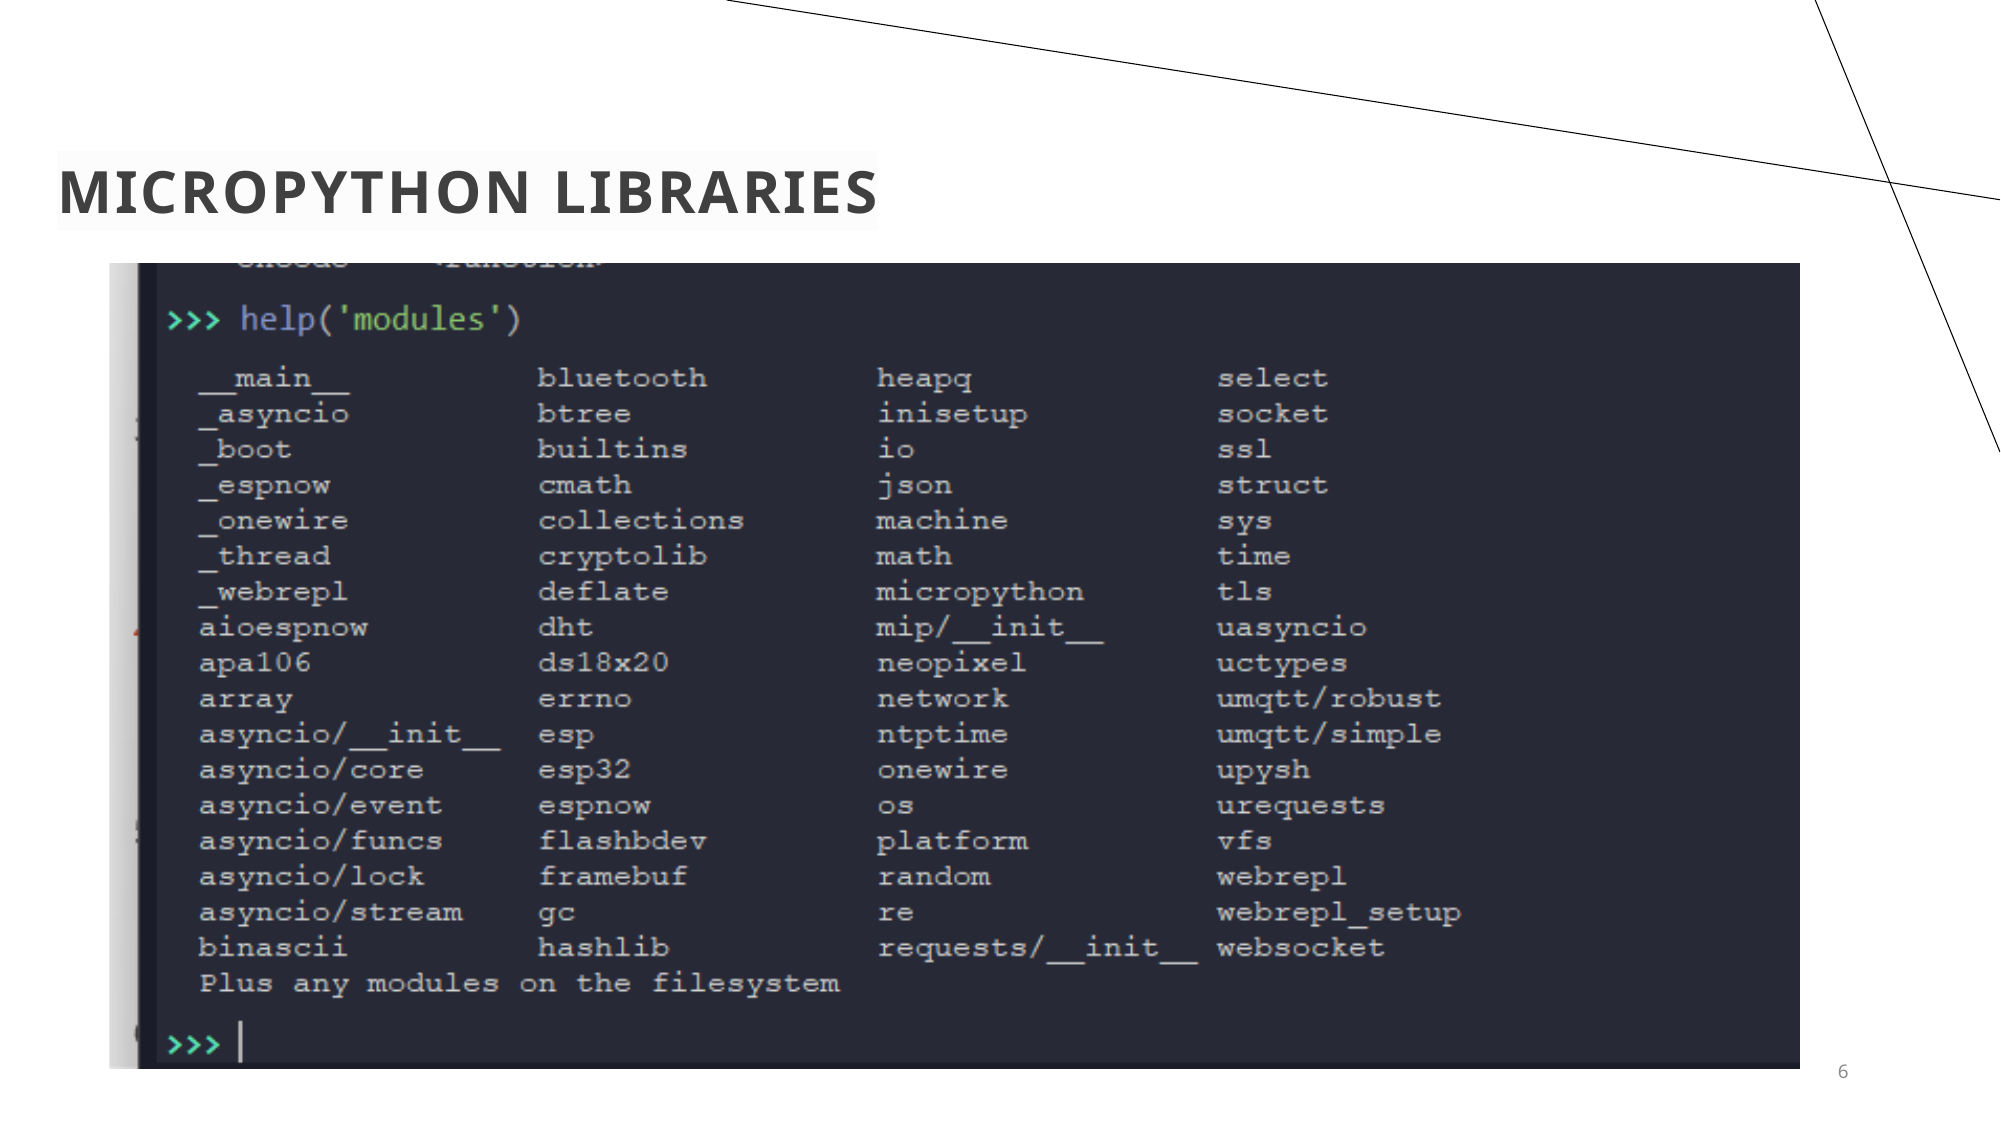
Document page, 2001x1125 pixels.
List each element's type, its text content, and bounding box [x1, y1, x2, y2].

title MicroPython libraries [42, 101, 1675, 234]
slide_number 6 [1701, 1042, 1864, 1103]
picture [109, 263, 1800, 1069]
